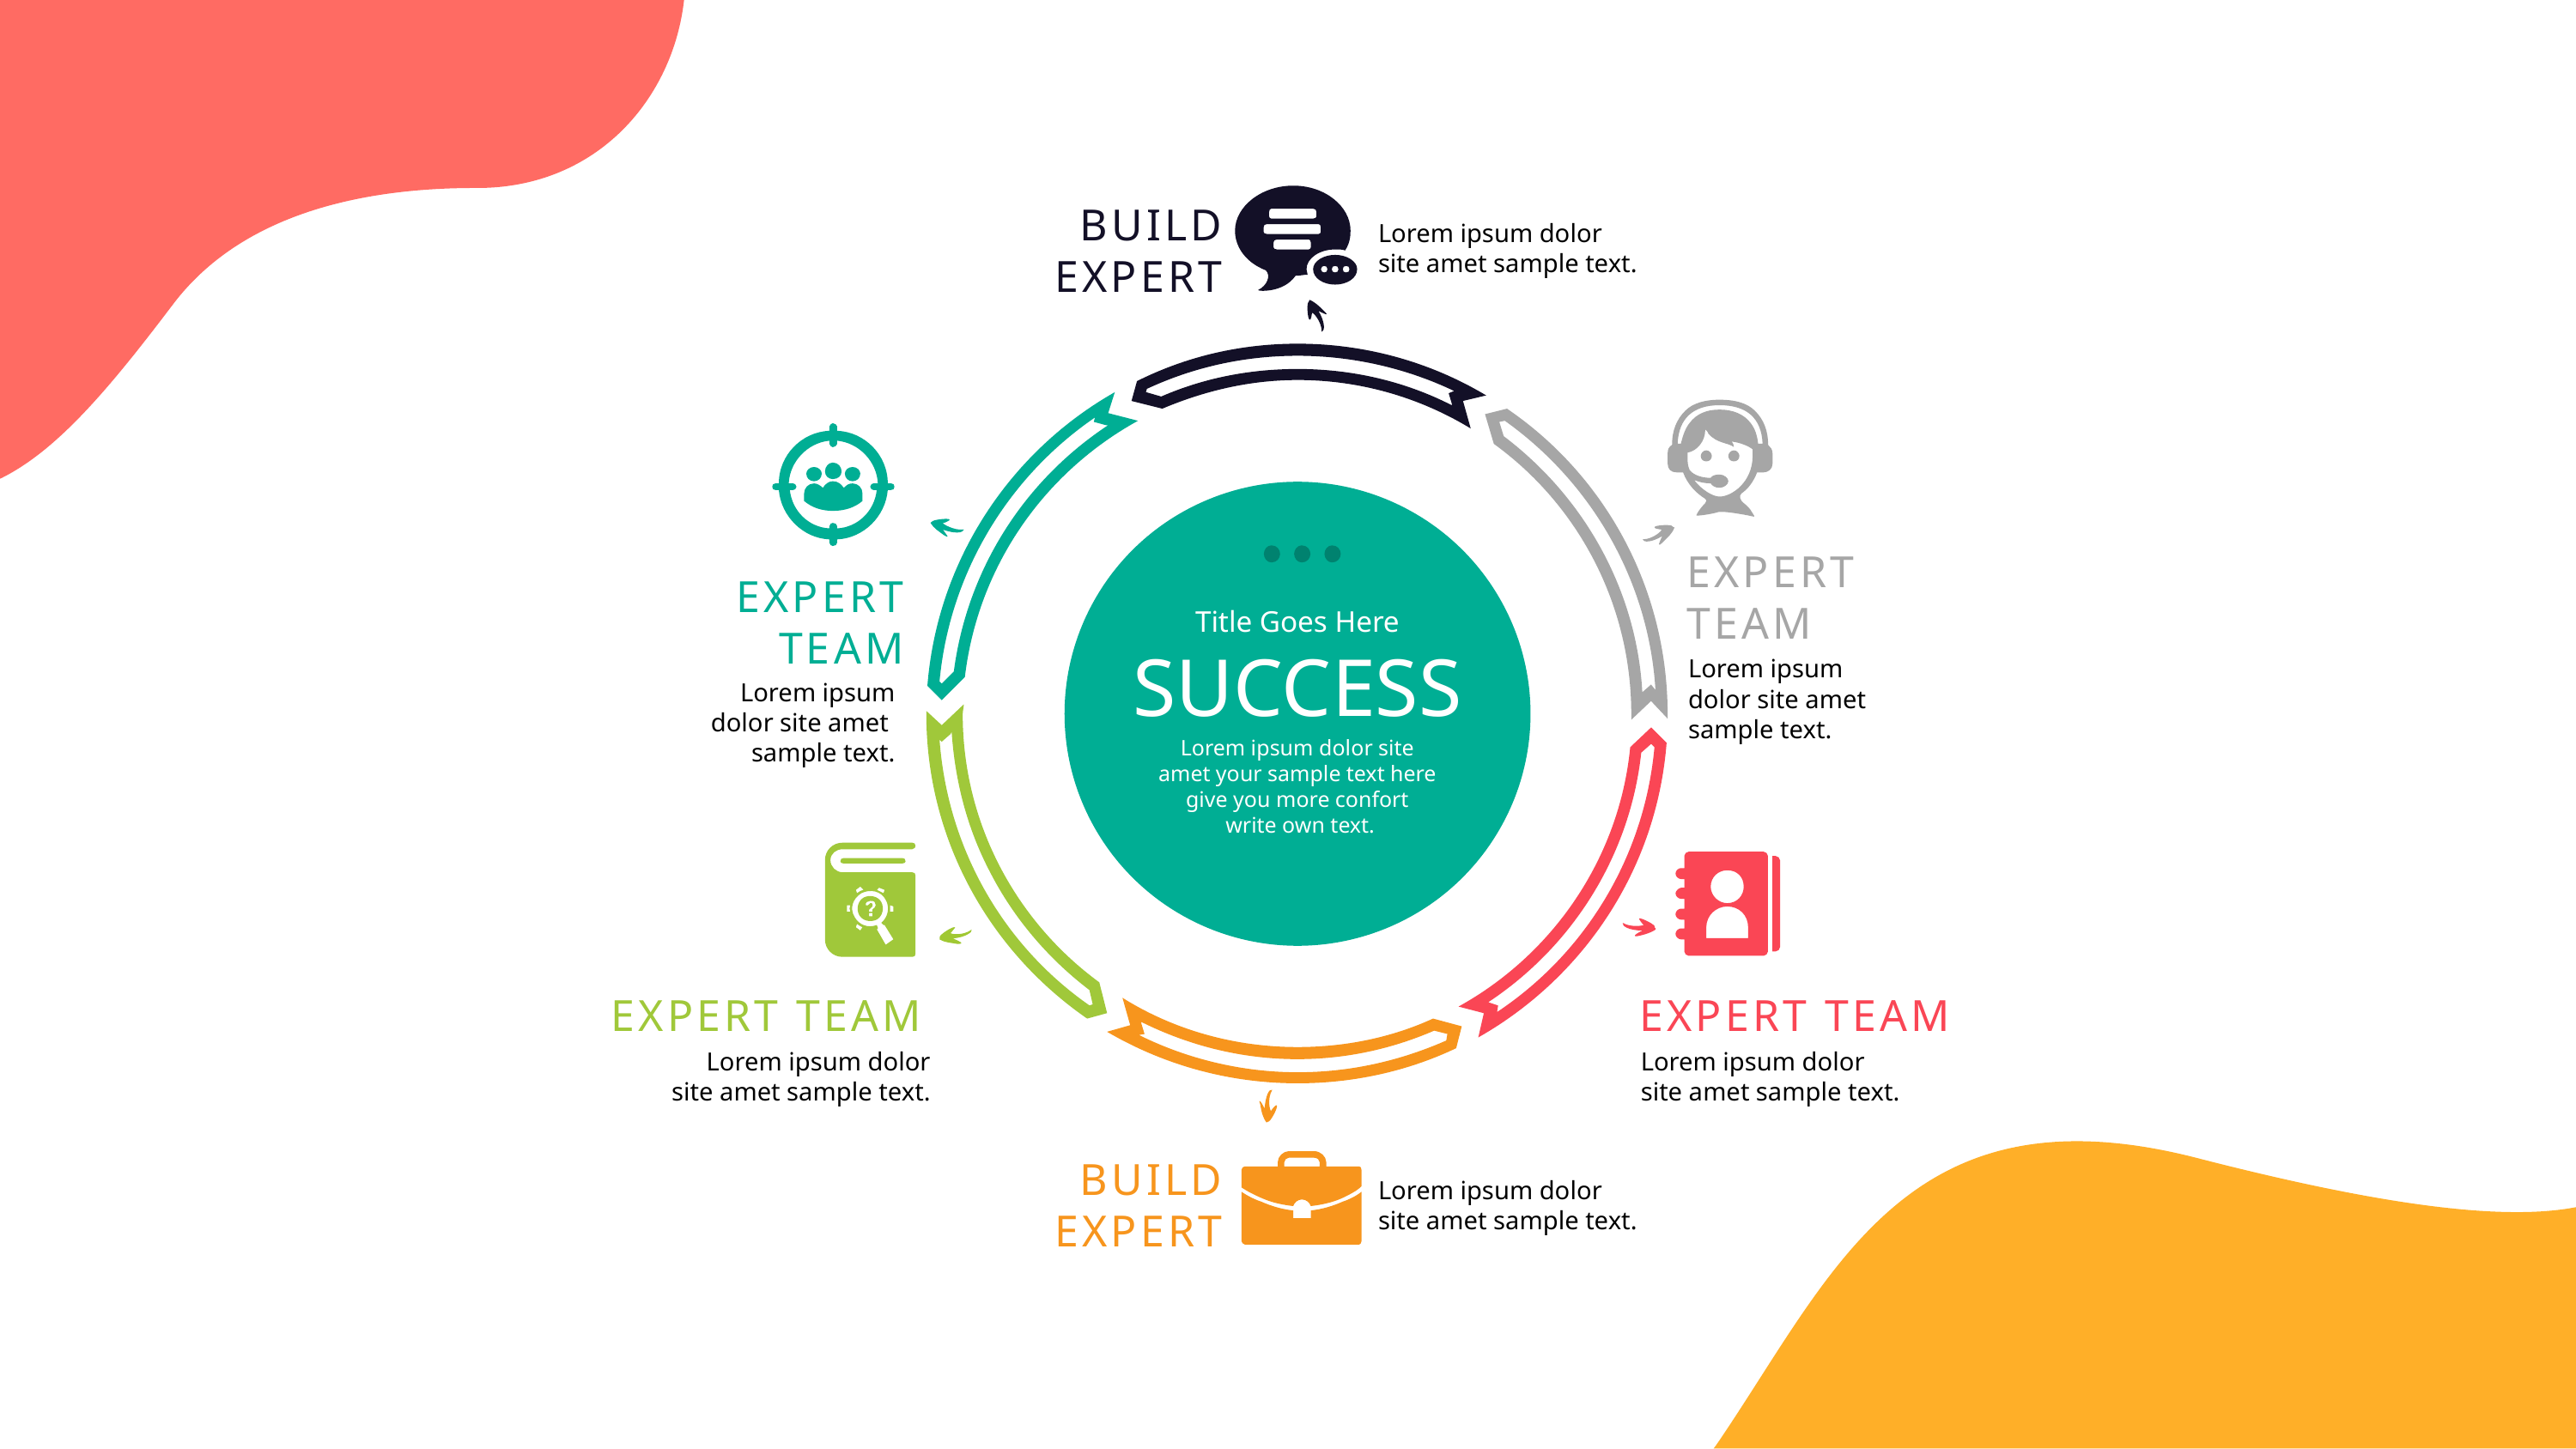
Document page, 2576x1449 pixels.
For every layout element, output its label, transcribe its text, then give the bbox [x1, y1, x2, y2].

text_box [824, 842, 926, 957]
text_box EXPERT TEAM [671, 562, 917, 679]
text_box Lorem ipsum dolor site amet sample text. [1365, 210, 1651, 284]
text_box [0, 0, 684, 479]
text_box EXPERT TEAM [1668, 981, 2005, 1046]
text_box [772, 422, 926, 546]
text_box Lorem ipsum dolor site amet sample text. [674, 679, 908, 773]
text_box Lorem ipsum dolor site amet sample text. [652, 1046, 944, 1113]
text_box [1064, 482, 1531, 946]
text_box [1668, 852, 1781, 956]
text_box [1713, 1141, 2576, 1449]
text_box EXPERT TEAM [1674, 538, 1919, 654]
text_box EXPERT TEAM [571, 981, 926, 1046]
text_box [1241, 1088, 1362, 1245]
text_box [1668, 399, 1773, 548]
text_box Lorem ipsum dolor site amet sample text. [1365, 1168, 1660, 1242]
text_box BUILD EXPERT [990, 191, 1235, 307]
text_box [1235, 185, 1358, 332]
text_box BUILD EXPERT [990, 1145, 1236, 1262]
text_box Lorem ipsum dolor site amet sample text. [1675, 646, 1884, 750]
text_box Lorem ipsum dolor site amet sample text. [1628, 1046, 1919, 1113]
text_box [926, 343, 1668, 1083]
